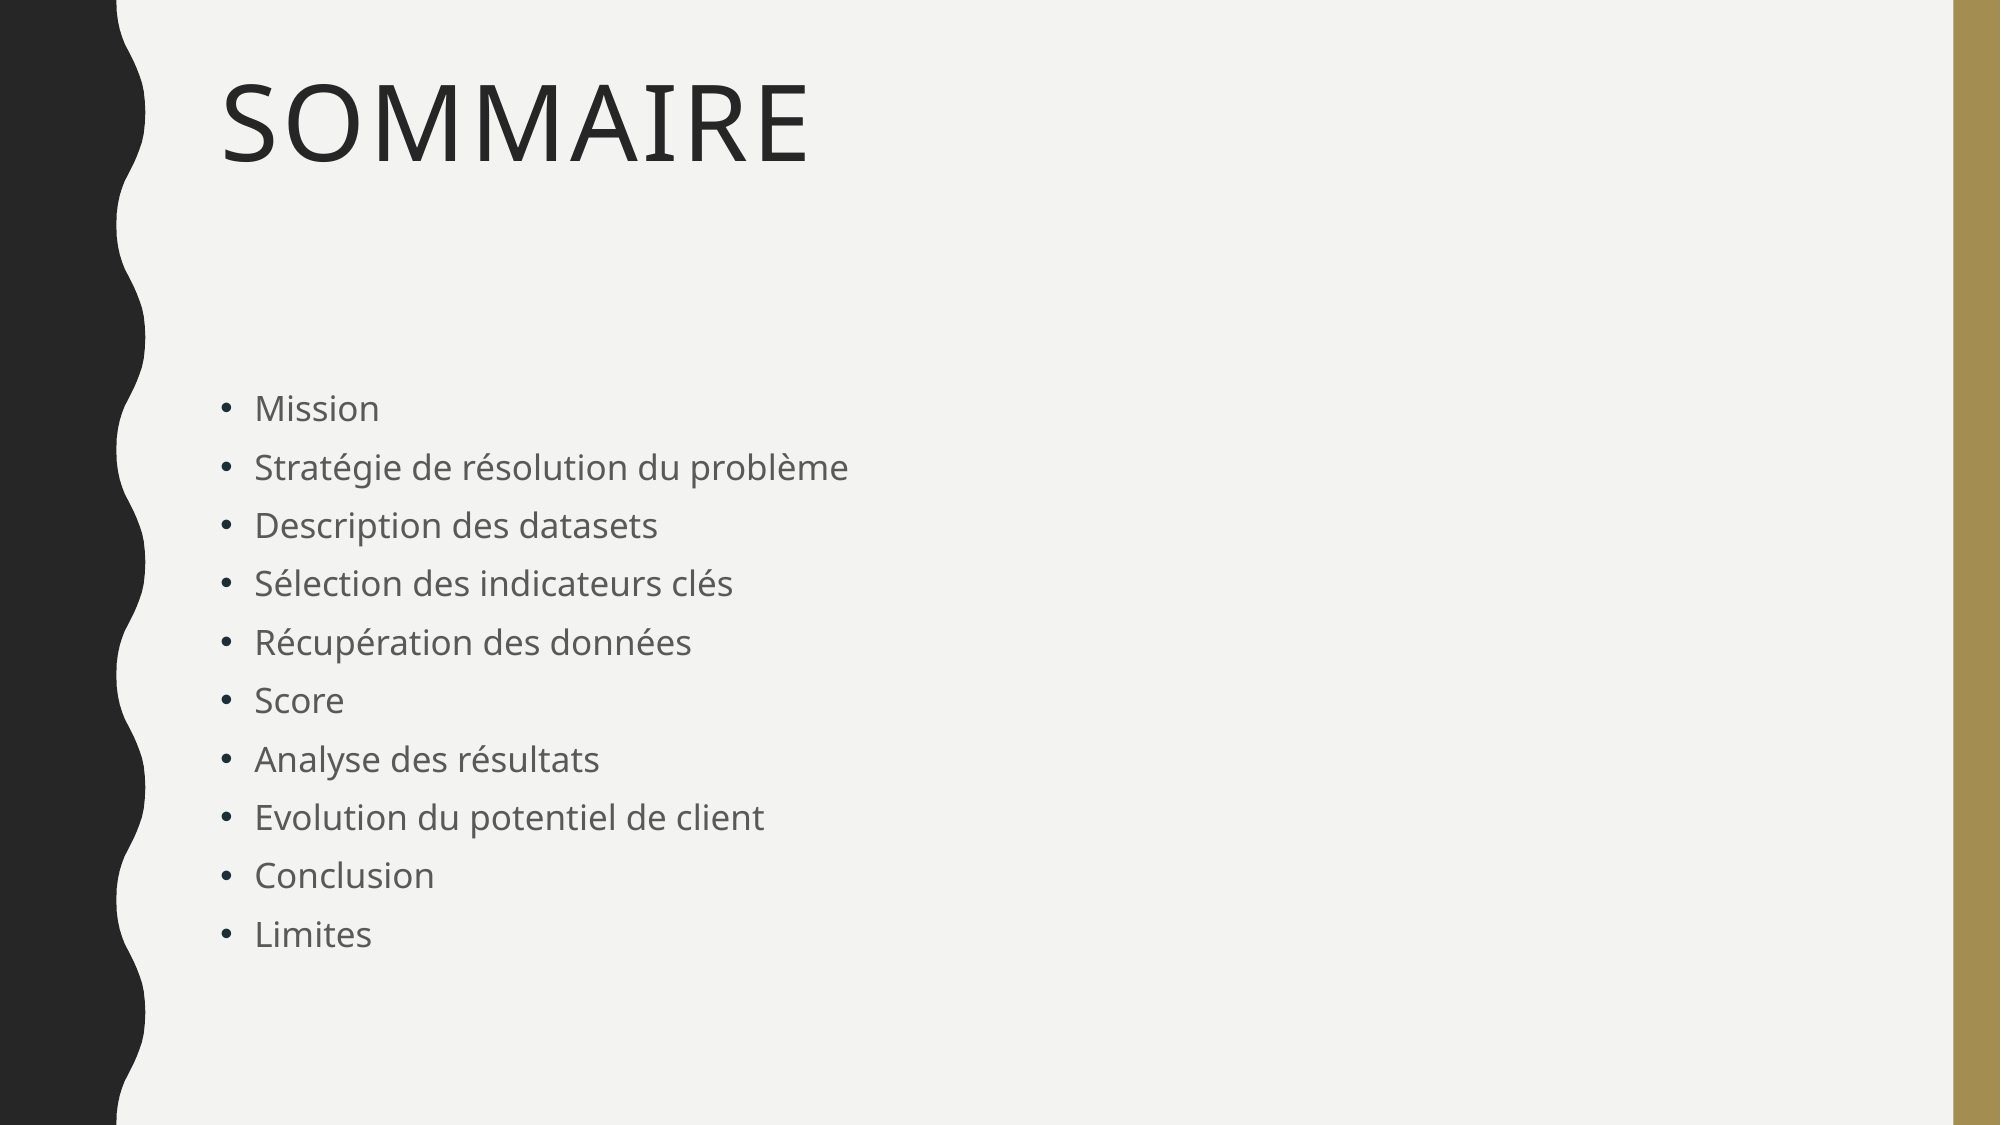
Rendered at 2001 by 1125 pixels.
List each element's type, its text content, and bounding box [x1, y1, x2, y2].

list Mission Stratégie de résolution du problème Description des datasets Sélection des indicateurs clés Récupération des données Score Analyse des résultats Evolution du potentiel de client Conclusion Limites [205, 375, 1875, 965]
title Sommaire [205, 62, 1875, 308]
